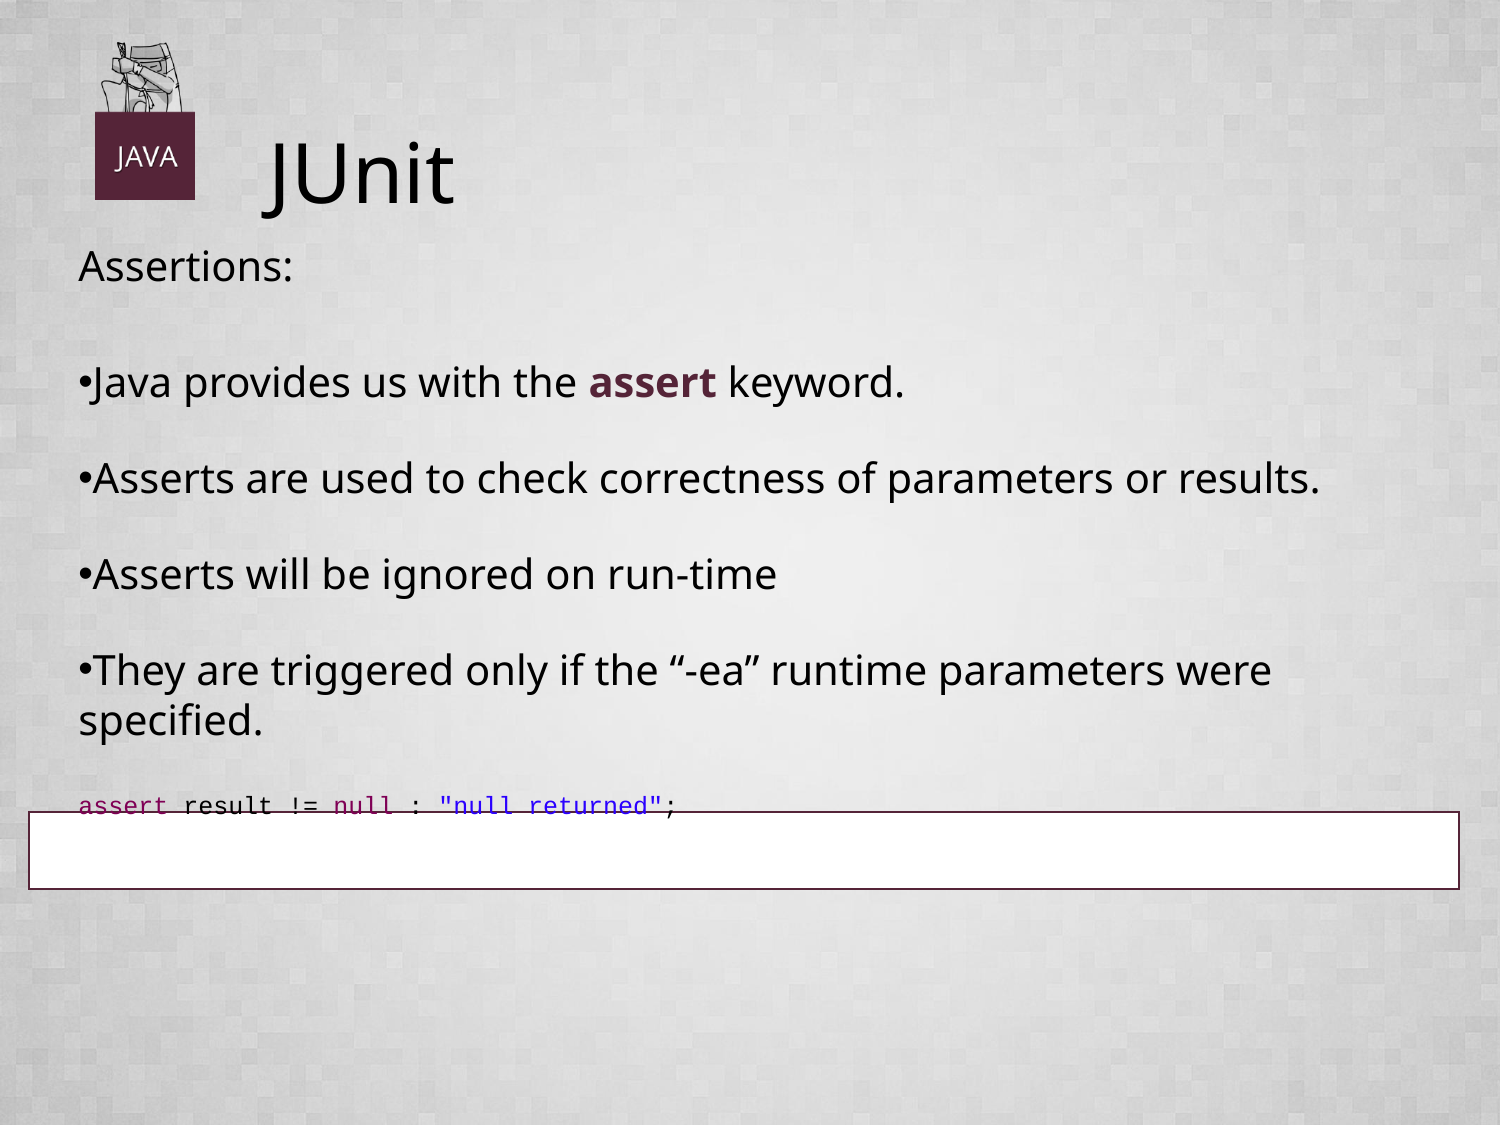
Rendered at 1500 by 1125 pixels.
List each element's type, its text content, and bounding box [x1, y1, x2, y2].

text_box [29, 812, 1459, 889]
text_box Assertions: Java provides us with the assert keyword. Asserts are used to check correctness of parameters or results. Asserts will be ignored on run-time They are triggered only if the “-ea” runtime parameters were specified. assert result != null : "null returned"; [63, 231, 1398, 657]
picture [0, 0, 1500, 1125]
title JUnit [253, 75, 1500, 265]
